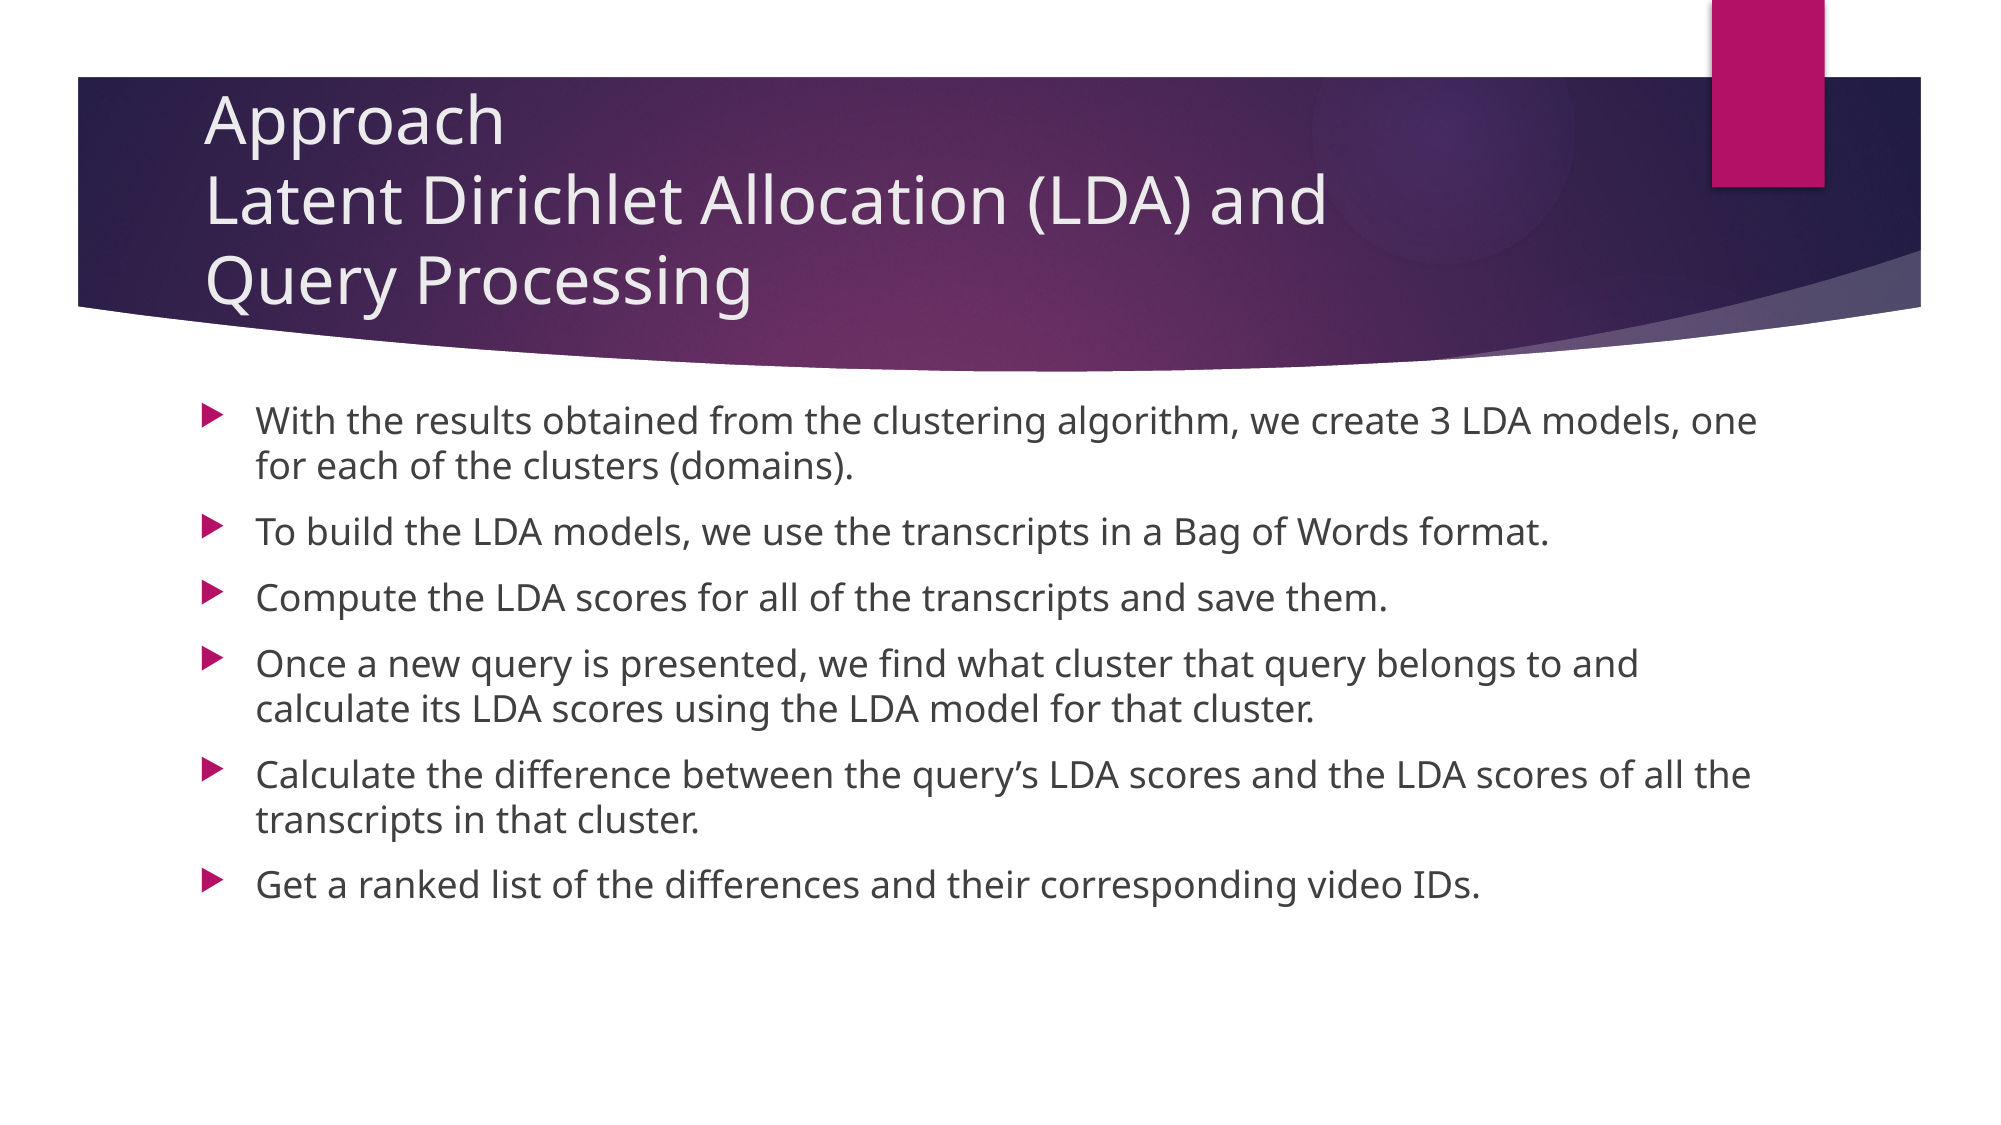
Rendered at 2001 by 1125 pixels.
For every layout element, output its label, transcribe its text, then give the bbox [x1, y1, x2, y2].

list With the results obtained from the clustering algorithm, we create 3 LDA models, one for each of the clusters (domains). To build the LDA models, we use the transcripts in a Bag of Words format. Compute the LDA scores for all of the transcripts and save them. Once a new query is presented, we find what cluster that query belongs to and calculate its LDA scores using the LDA model for that cluster. Calculate the difference between the query’s LDA scores and the LDA scores of all the transcripts in that cluster. Get a ranked list of the differences and their corresponding video IDs. [184, 389, 1807, 1022]
title Approach Latent Dirichlet Allocation (LDA) and Query Processing [189, 140, 1627, 256]
